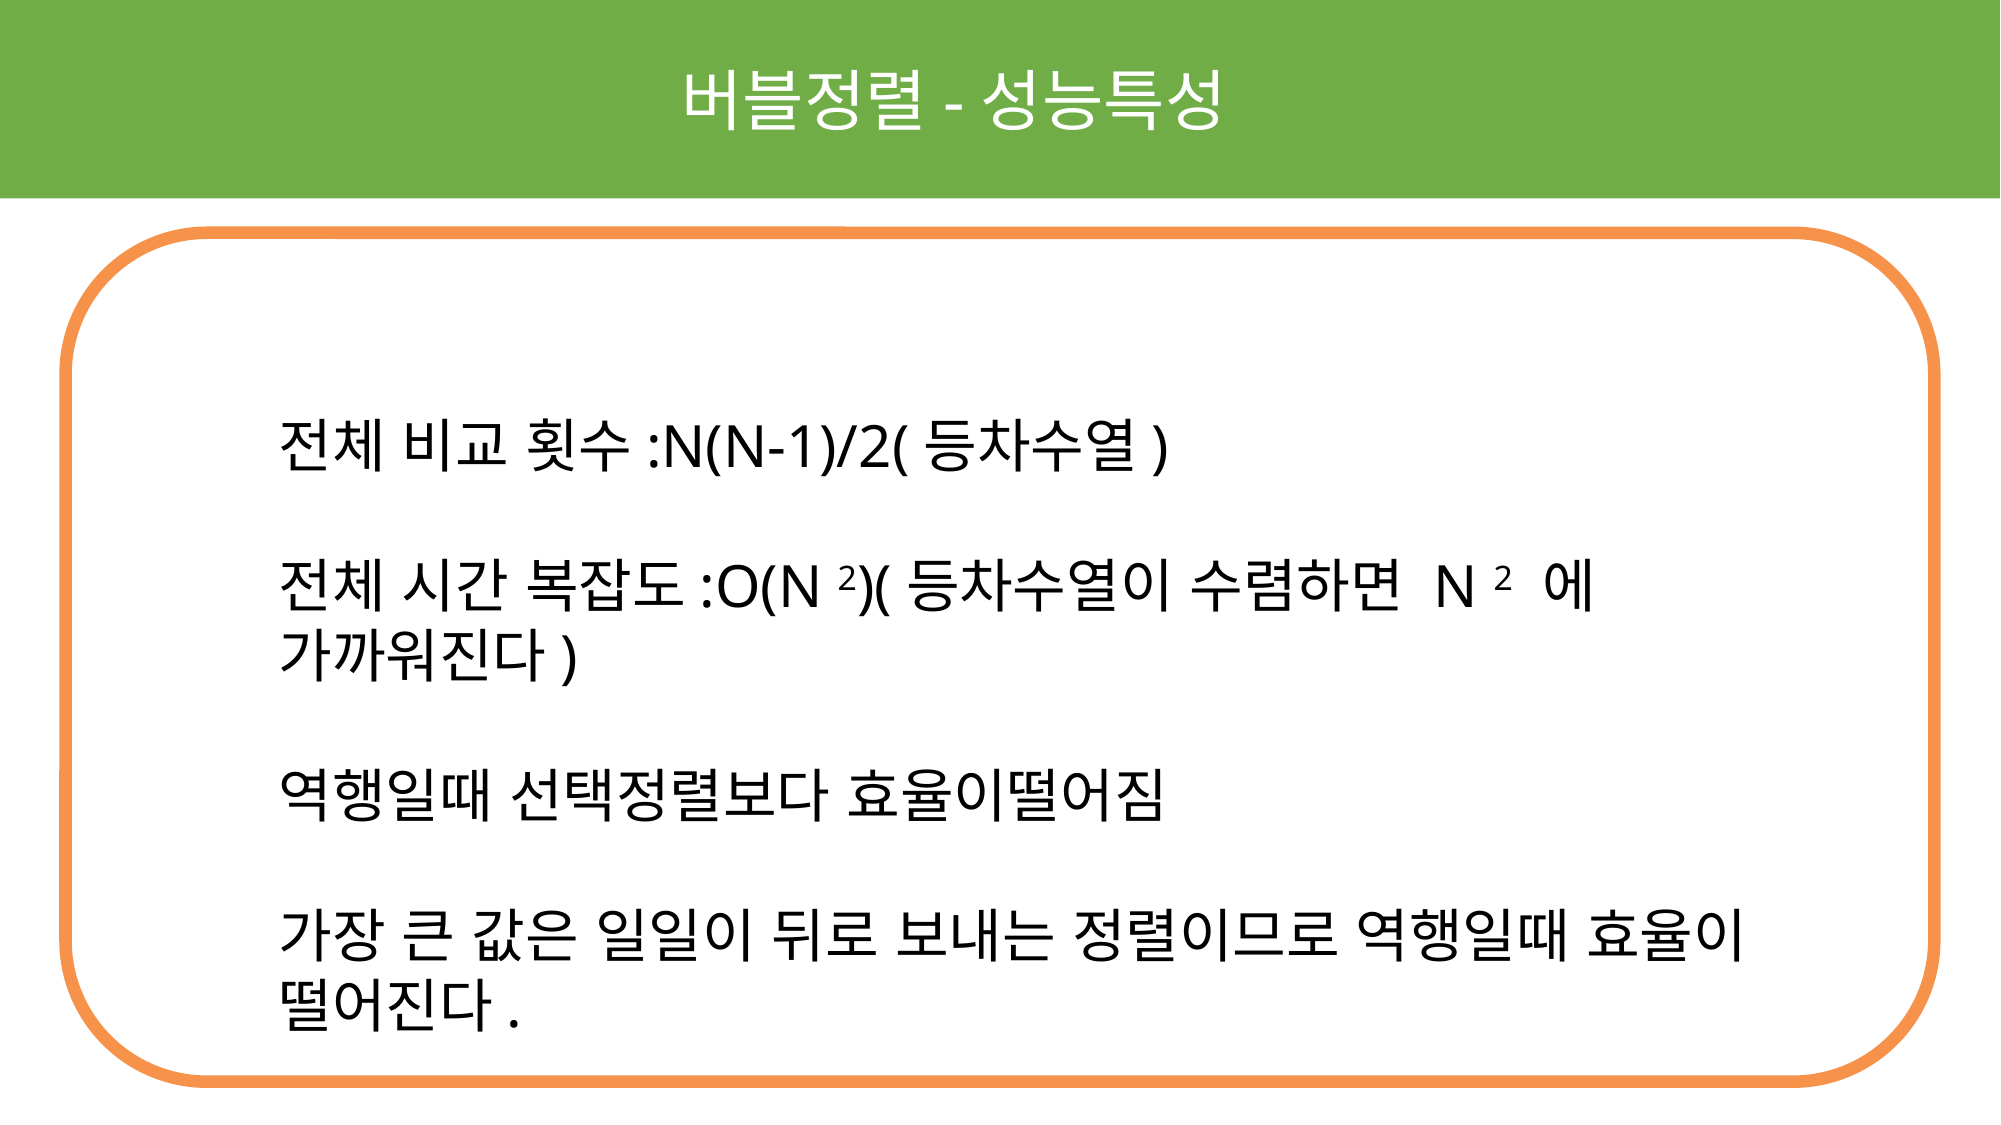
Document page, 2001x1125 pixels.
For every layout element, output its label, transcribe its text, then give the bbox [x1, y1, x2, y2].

text_box [0, 0, 2000, 199]
text_box 전체 비교 횟수:N(N-1)/2(등차수열) 전체 시간 복잡도:O(N 2)(등차수열이 수렴하면 N 2 에 가까워진다) 역행일때 선택정렬보다 효율이떨어짐 가장 큰 값은 일일이 뒤로 보내는 정렬이므로 역행일때 효율이 떨어진다. [263, 402, 1772, 1047]
text_box 버블정렬-성능특성 [656, 51, 1252, 146]
text_box [64, 231, 1936, 1083]
